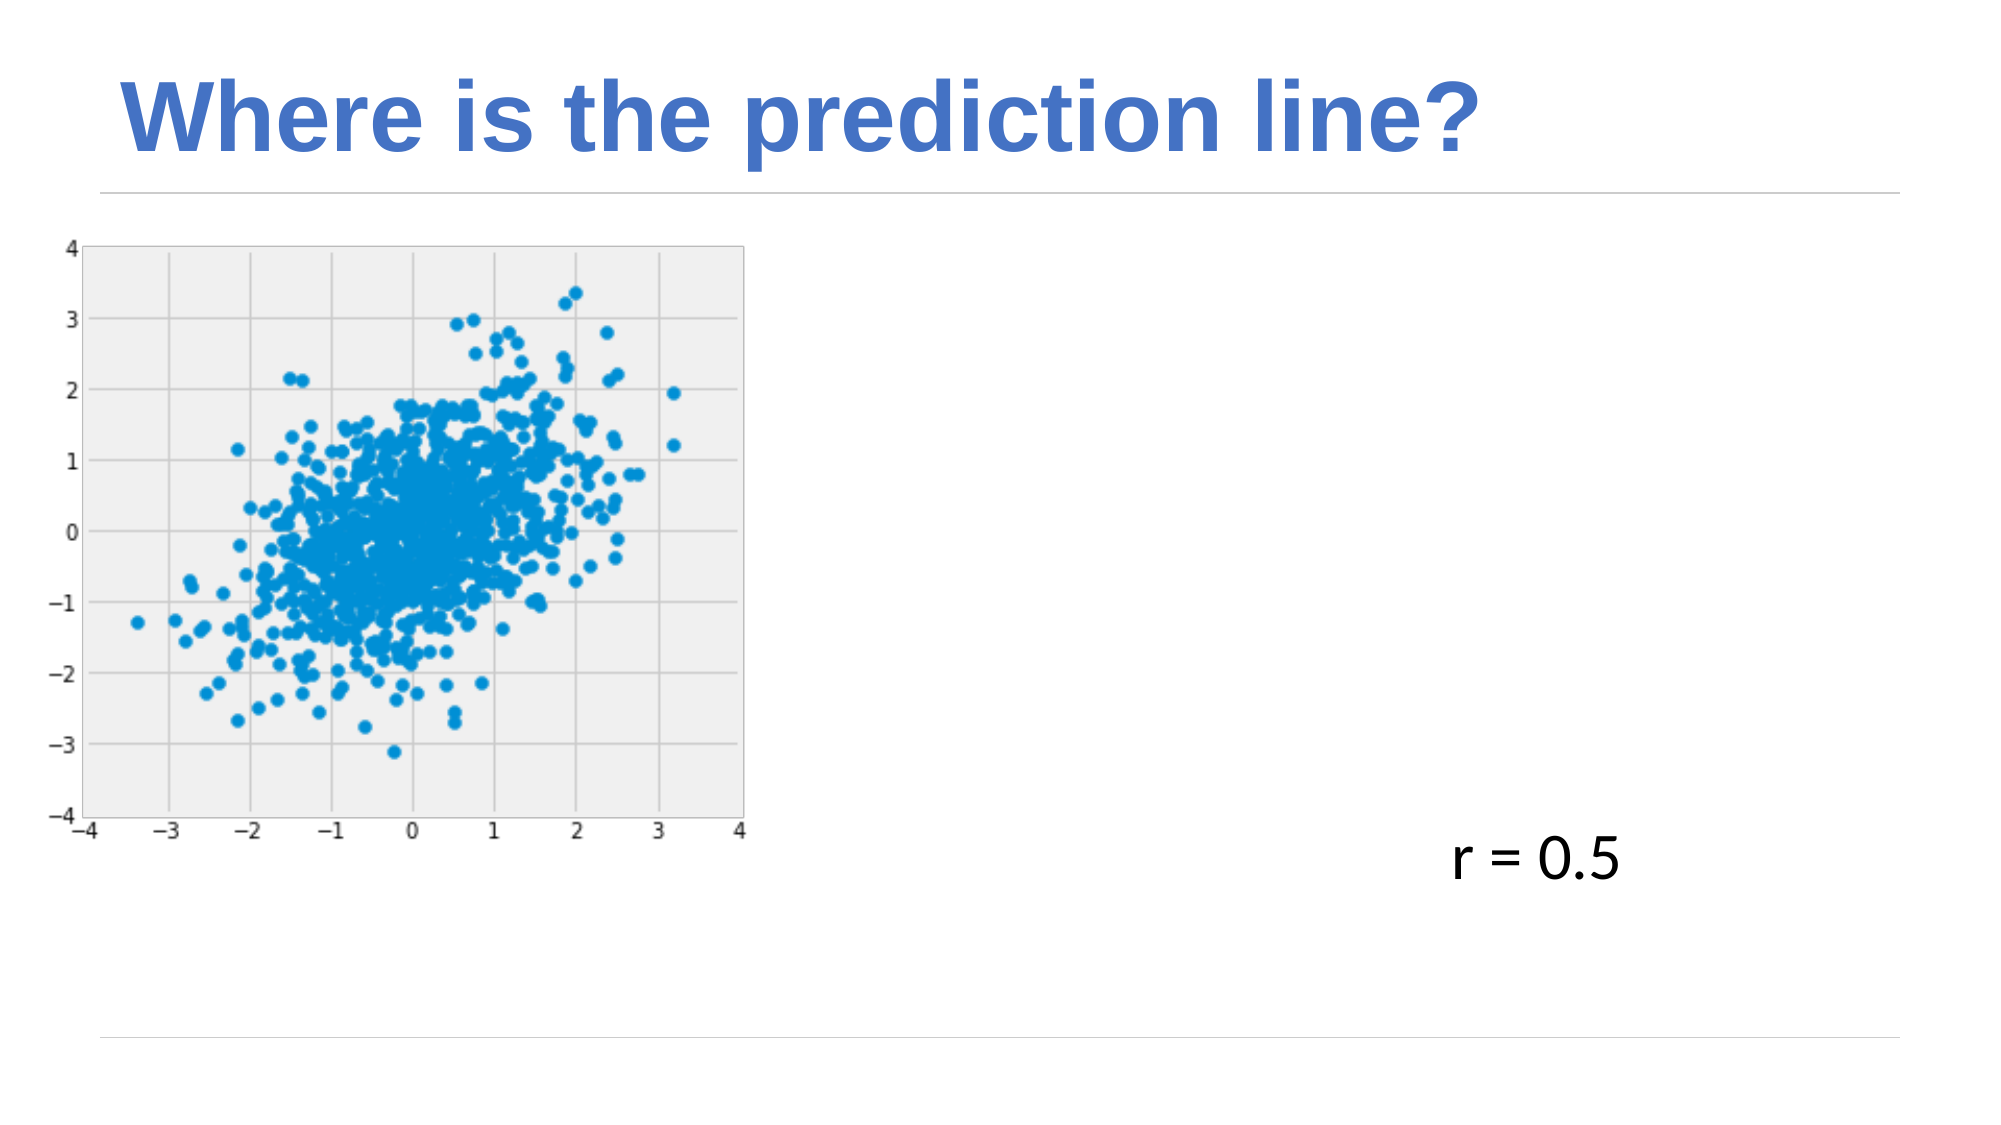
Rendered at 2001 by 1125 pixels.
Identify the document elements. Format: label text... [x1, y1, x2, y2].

picture [33, 226, 761, 858]
title Where is the prediction line? [99, 45, 1567, 193]
text_box r = 0.5 [1431, 792, 2000, 906]
